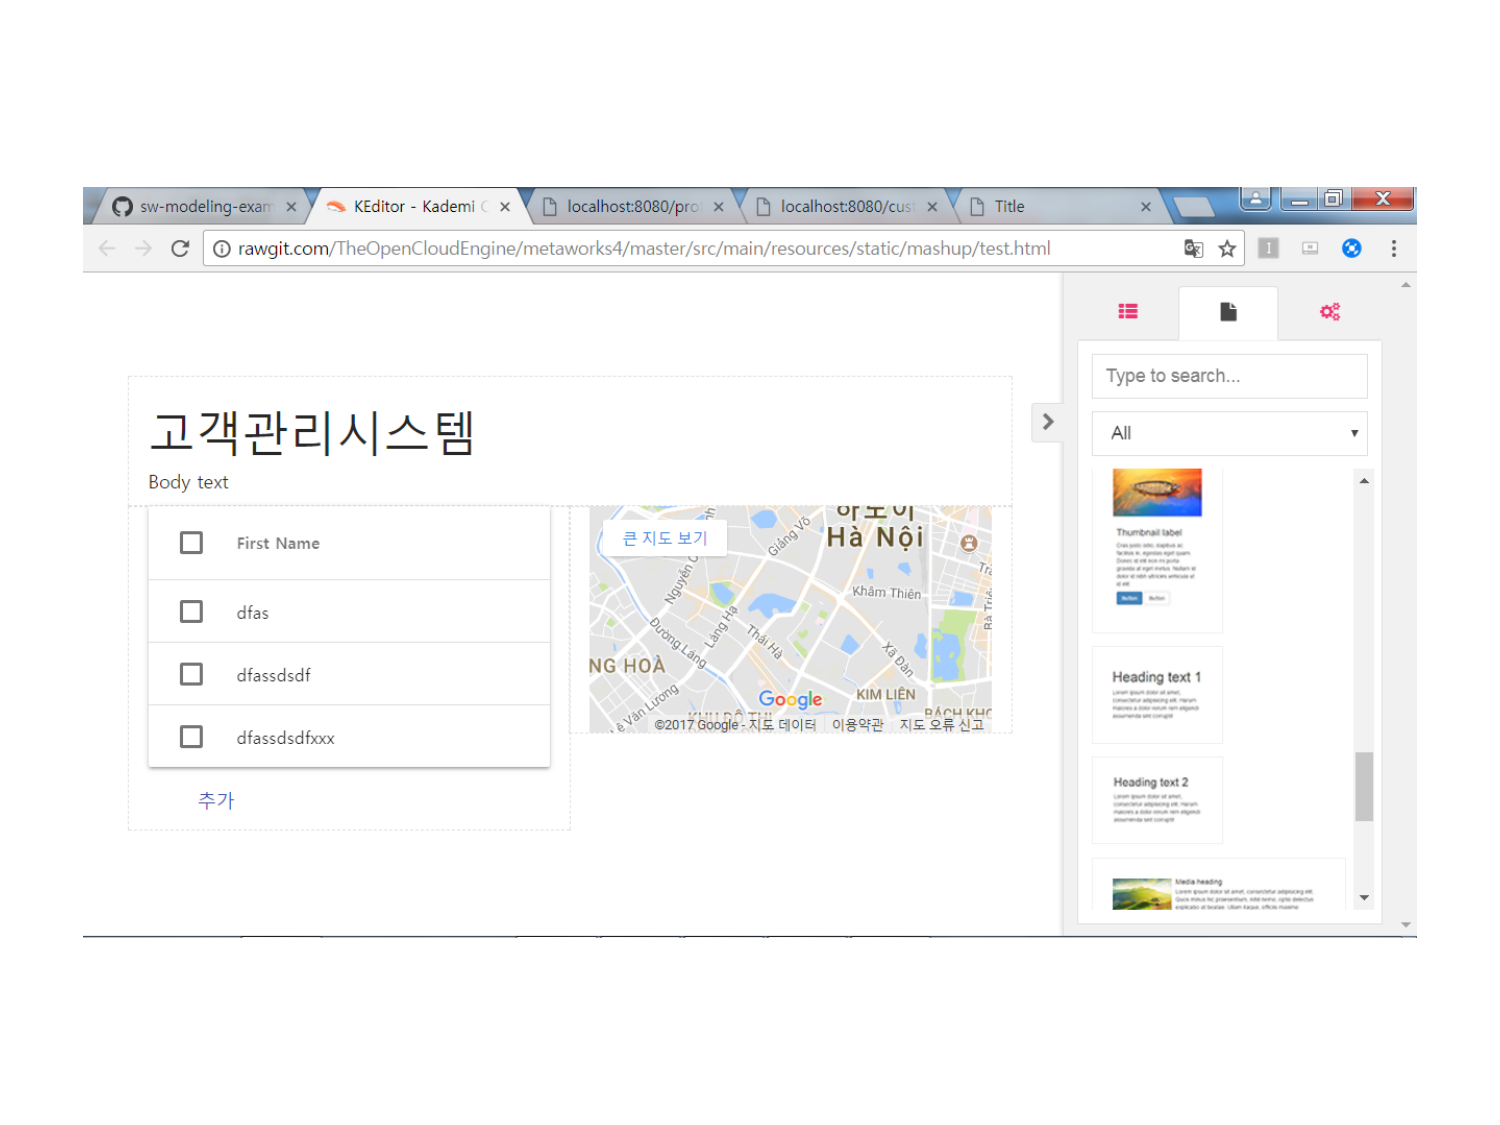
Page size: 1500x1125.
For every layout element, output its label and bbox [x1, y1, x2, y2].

picture [83, 187, 1417, 938]
